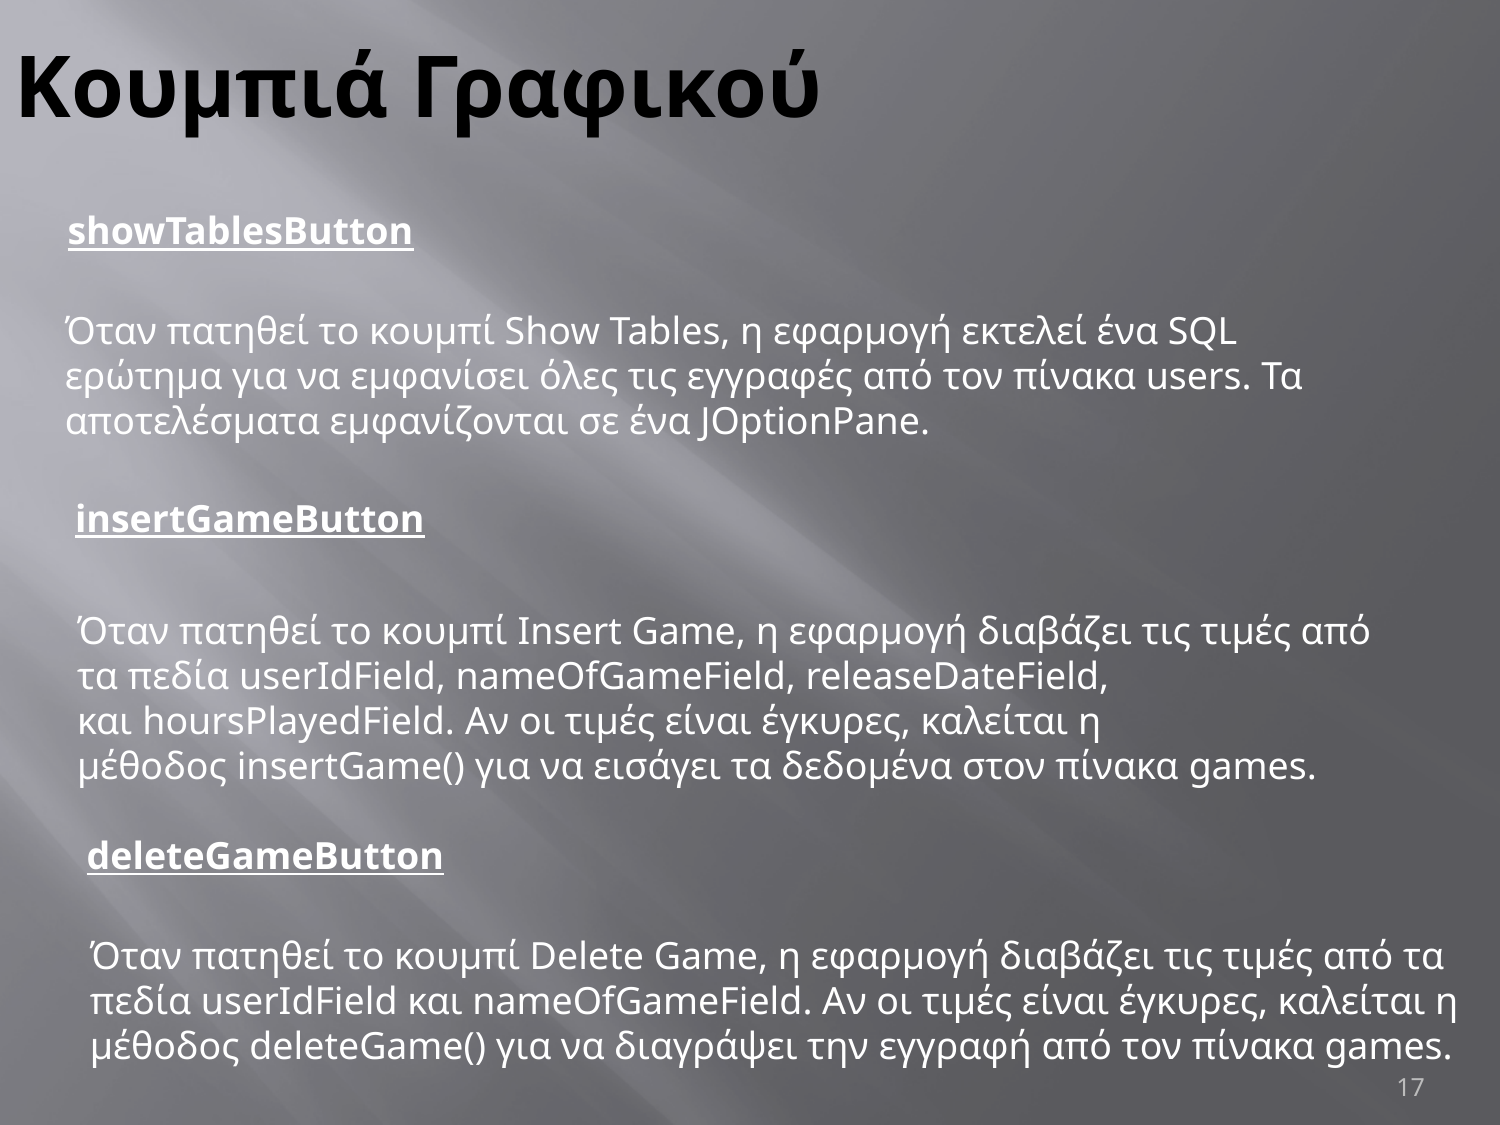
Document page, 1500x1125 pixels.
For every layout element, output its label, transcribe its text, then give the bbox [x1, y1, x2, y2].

text_box Όταν πατηθεί το κουμπί Delete Game, η εφαρμογή διαβάζει τις τιμές από τα πεδία userIdField και nameOfGameField. Αν οι τιμές είναι έγκυρες, καλείται η μέθοδος deleteGame() για να διαγράψει την εγγραφή από τον πίνακα games. [74, 924, 1500, 1120]
text_box Όταν πατηθεί το κουμπί Insert Game, η εφαρμογή διαβάζει τις τιμές από τα πεδία userIdField, nameOfGameField, releaseDateField, και hoursPlayedField. Αν οι τιμές είναι έγκυρες, καλείται η μέθοδος insertGame() για να εισάγει τα δεδομένα στον πίνακα games. [62, 599, 1425, 840]
text_box showTablesButton [52, 199, 429, 260]
title Kουμπιά Γραφικού [0, 0, 1275, 168]
text_box Όταν πατηθεί το κουμπί Show Tables, η εφαρμογή εκτελεί ένα SQL ερώτημα για να εμφανίσει όλες τις εγγραφές από τον πίνακα users. Τα αποτελέσματα εμφανίζονται σε ένα JOptionPane. [49, 299, 1400, 495]
text_box insertGameButton [60, 487, 440, 548]
text_box deleteGameButton [71, 824, 460, 885]
